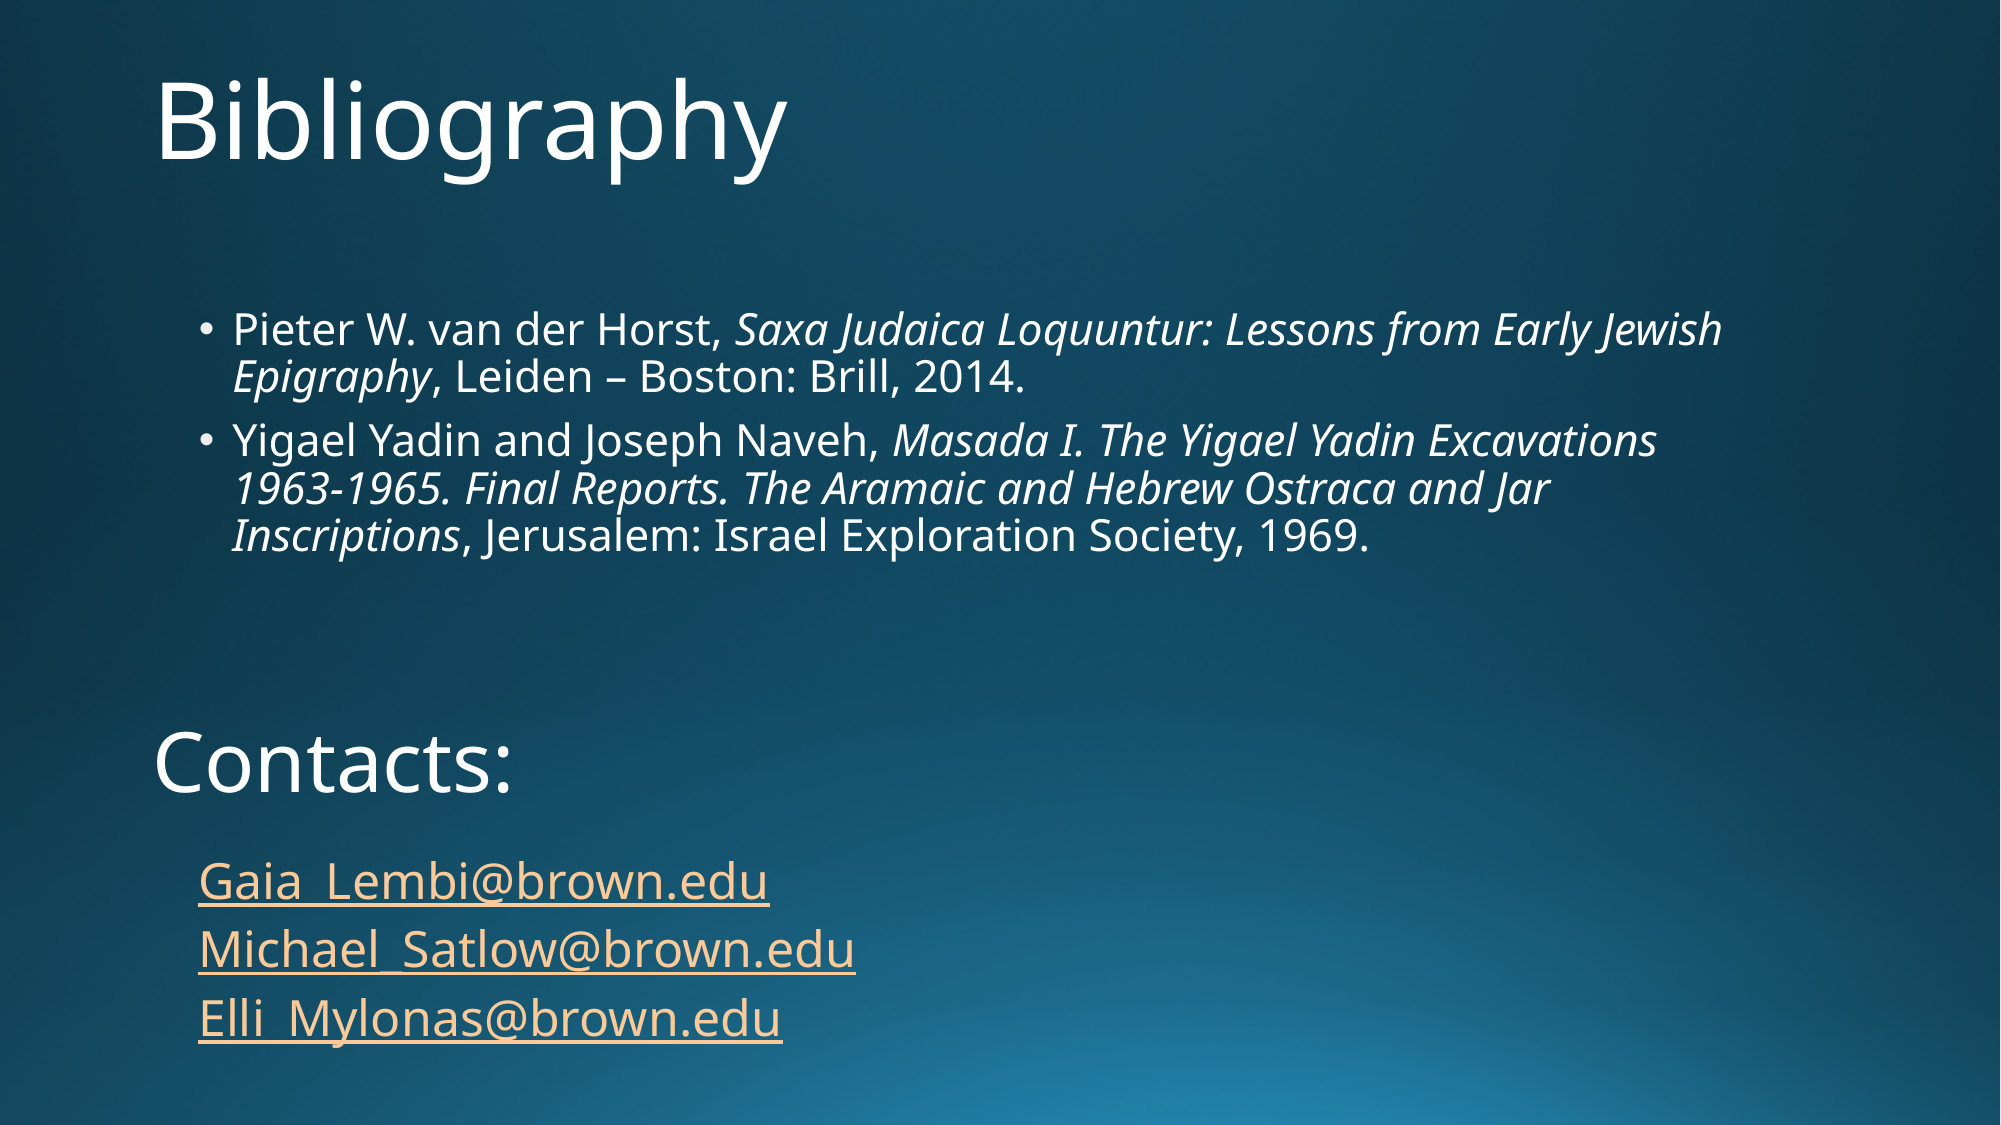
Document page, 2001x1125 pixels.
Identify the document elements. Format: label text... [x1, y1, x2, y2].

text_box Gaia_Lembi@brown.edu Michael_Satlow@brown.edu Elli_Mylonas@brown.edu [183, 842, 1789, 1107]
picture [0, 0, 2001, 1125]
text_box Contacts: [137, 701, 1789, 817]
title Bibliography [137, 59, 1849, 191]
list Pieter W. van der Horst, Saxa Judaica Loquuntur: Lessons from Early Jewish Epigraphy, Leiden – Boston: Brill, 2014. Yigael Yadin and Joseph Naveh, Masada I. The Yigael Yadin Excavations 1963-1965. Final Reports. The Aramaic and Hebrew Ostraca and Jar Inscriptions, Jerusalem: Israel Exploration Society, 1969. [183, 299, 1789, 572]
